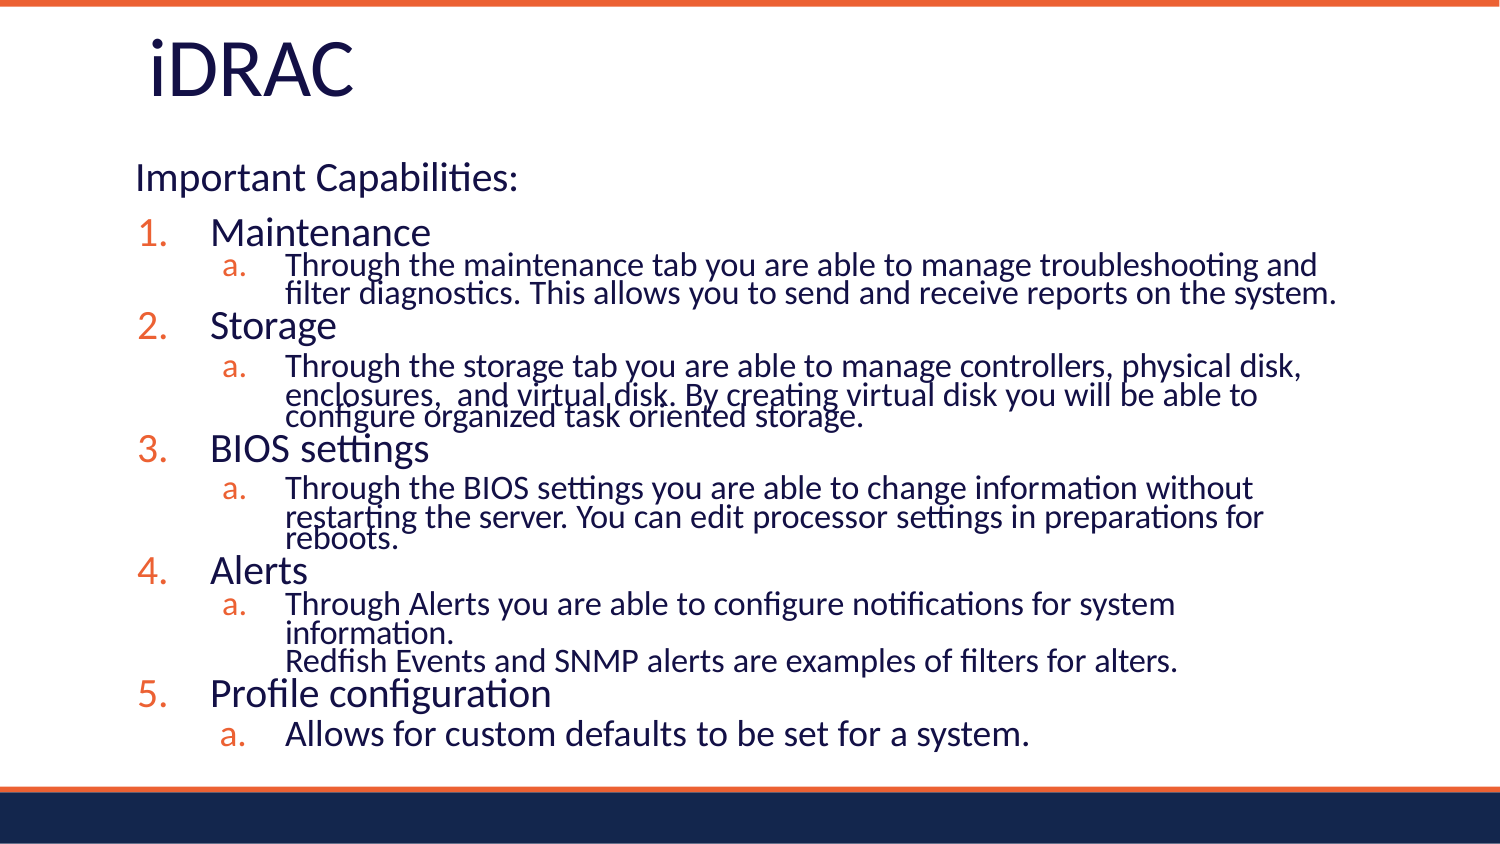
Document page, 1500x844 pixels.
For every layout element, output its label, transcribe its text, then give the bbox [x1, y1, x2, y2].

text_box Important Capabilities: Maintenance Through the maintenance tab you are able to manage troubleshooting and filter diagnostics. This allows you to send and receive reports on the system. Storage Through the storage tab you are able to manage controllers, physical disk, enclosures, and virtual disk. By creating virtual disk you will be able to configure organized task oriented storage. BIOS settings Through the BIOS settings you are able to change information without restarting the server. You can edit processor settings in preparations for reboots. Alerts Through Alerts you are able to configure notifications for system information. Redfish Events and SNMP alerts are examples of filters for alters. Profile configuration Allows for custom defaults to be set for a system. [132, 137, 1373, 755]
title iDRAC [146, 11, 359, 137]
